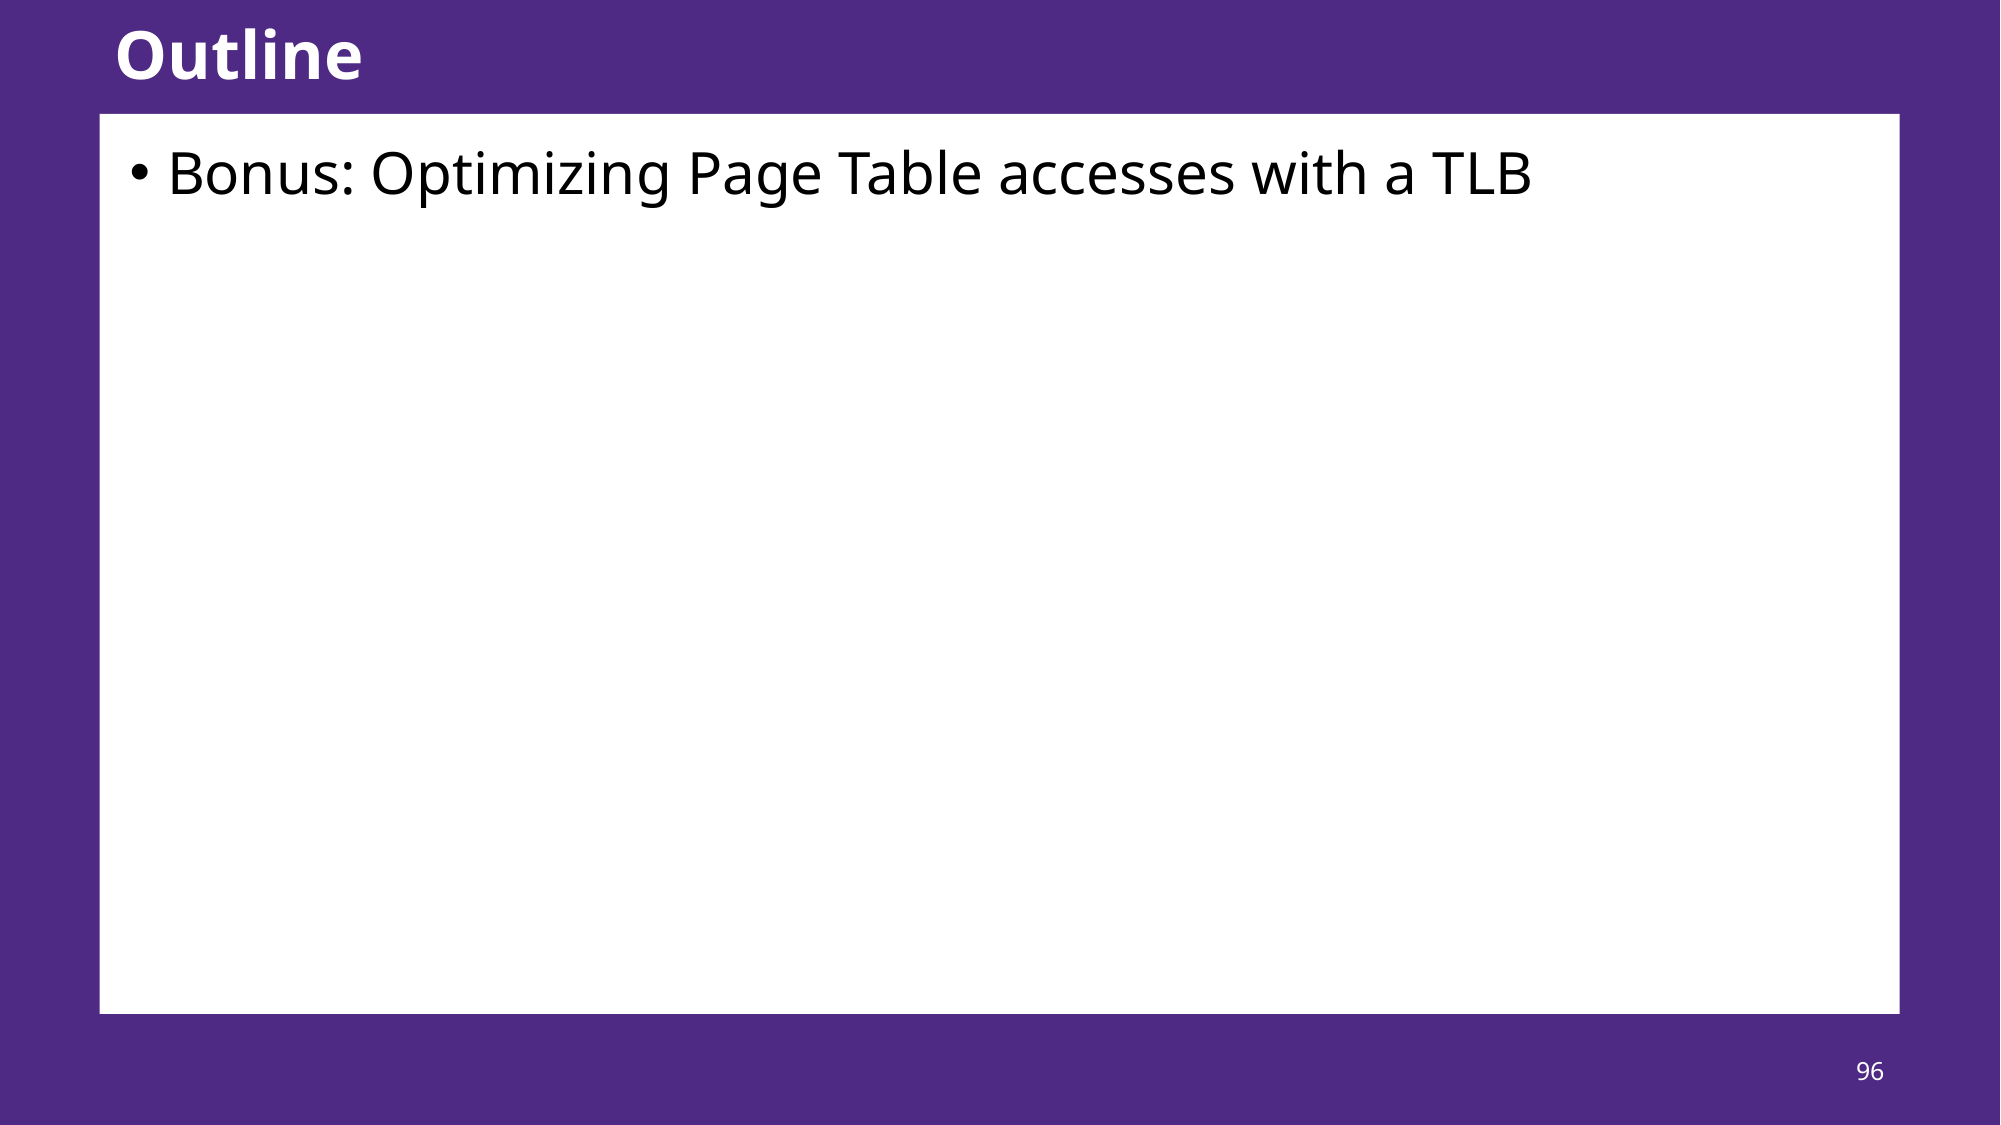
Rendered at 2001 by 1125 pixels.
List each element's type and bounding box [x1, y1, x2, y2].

list [99, 114, 1900, 1014]
title [99, 1, 1900, 114]
slide_number [1749, 1042, 1900, 1103]
